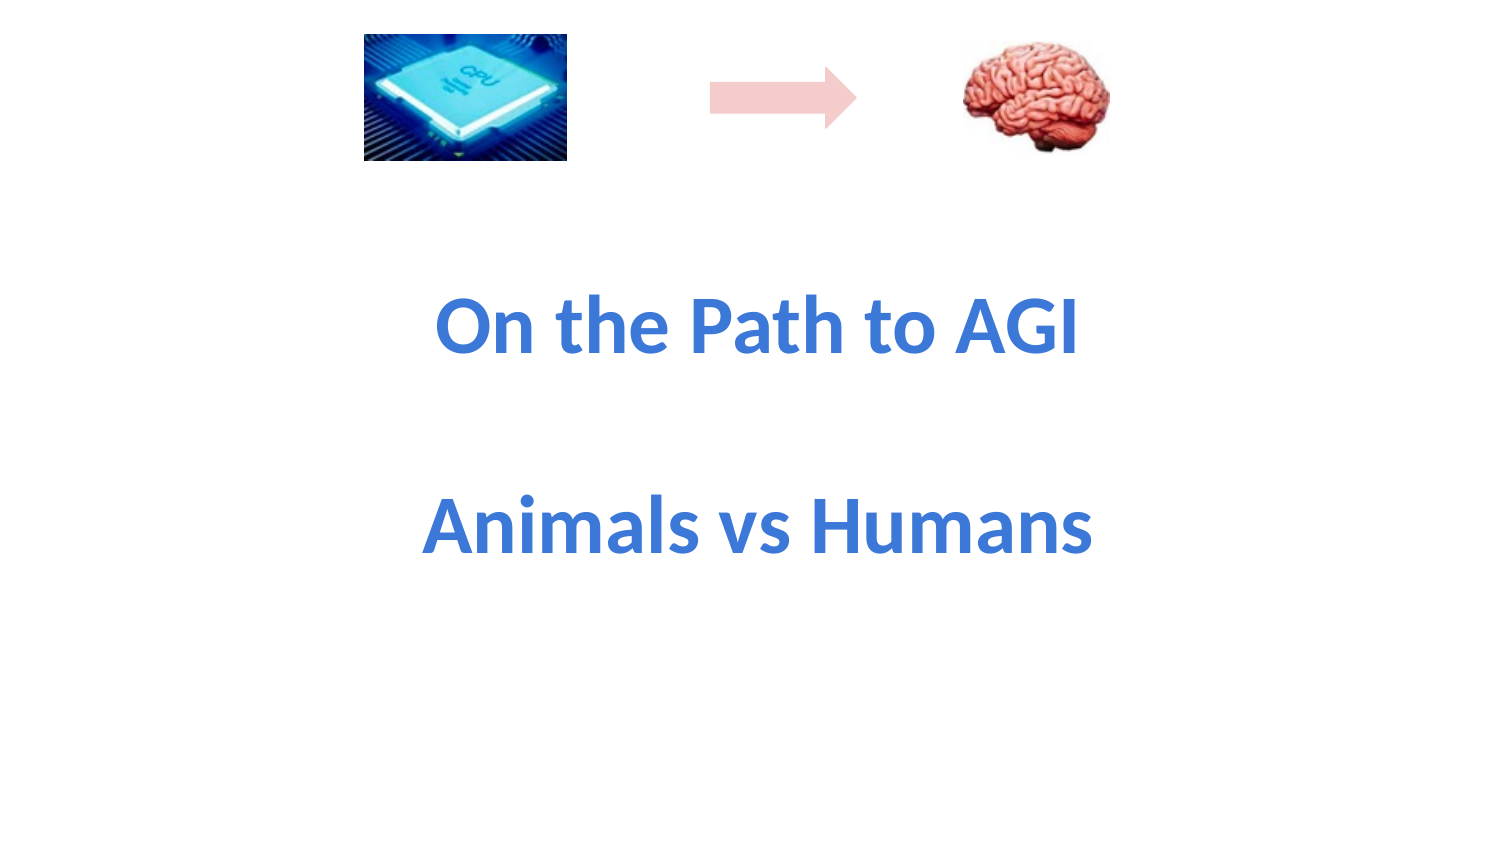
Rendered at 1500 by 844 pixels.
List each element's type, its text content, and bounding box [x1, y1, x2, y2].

picture [364, 34, 567, 161]
picture [963, 40, 1110, 155]
text_box [710, 67, 857, 128]
text_box On the Path to AGI Animals vs Humans [240, 255, 1277, 586]
